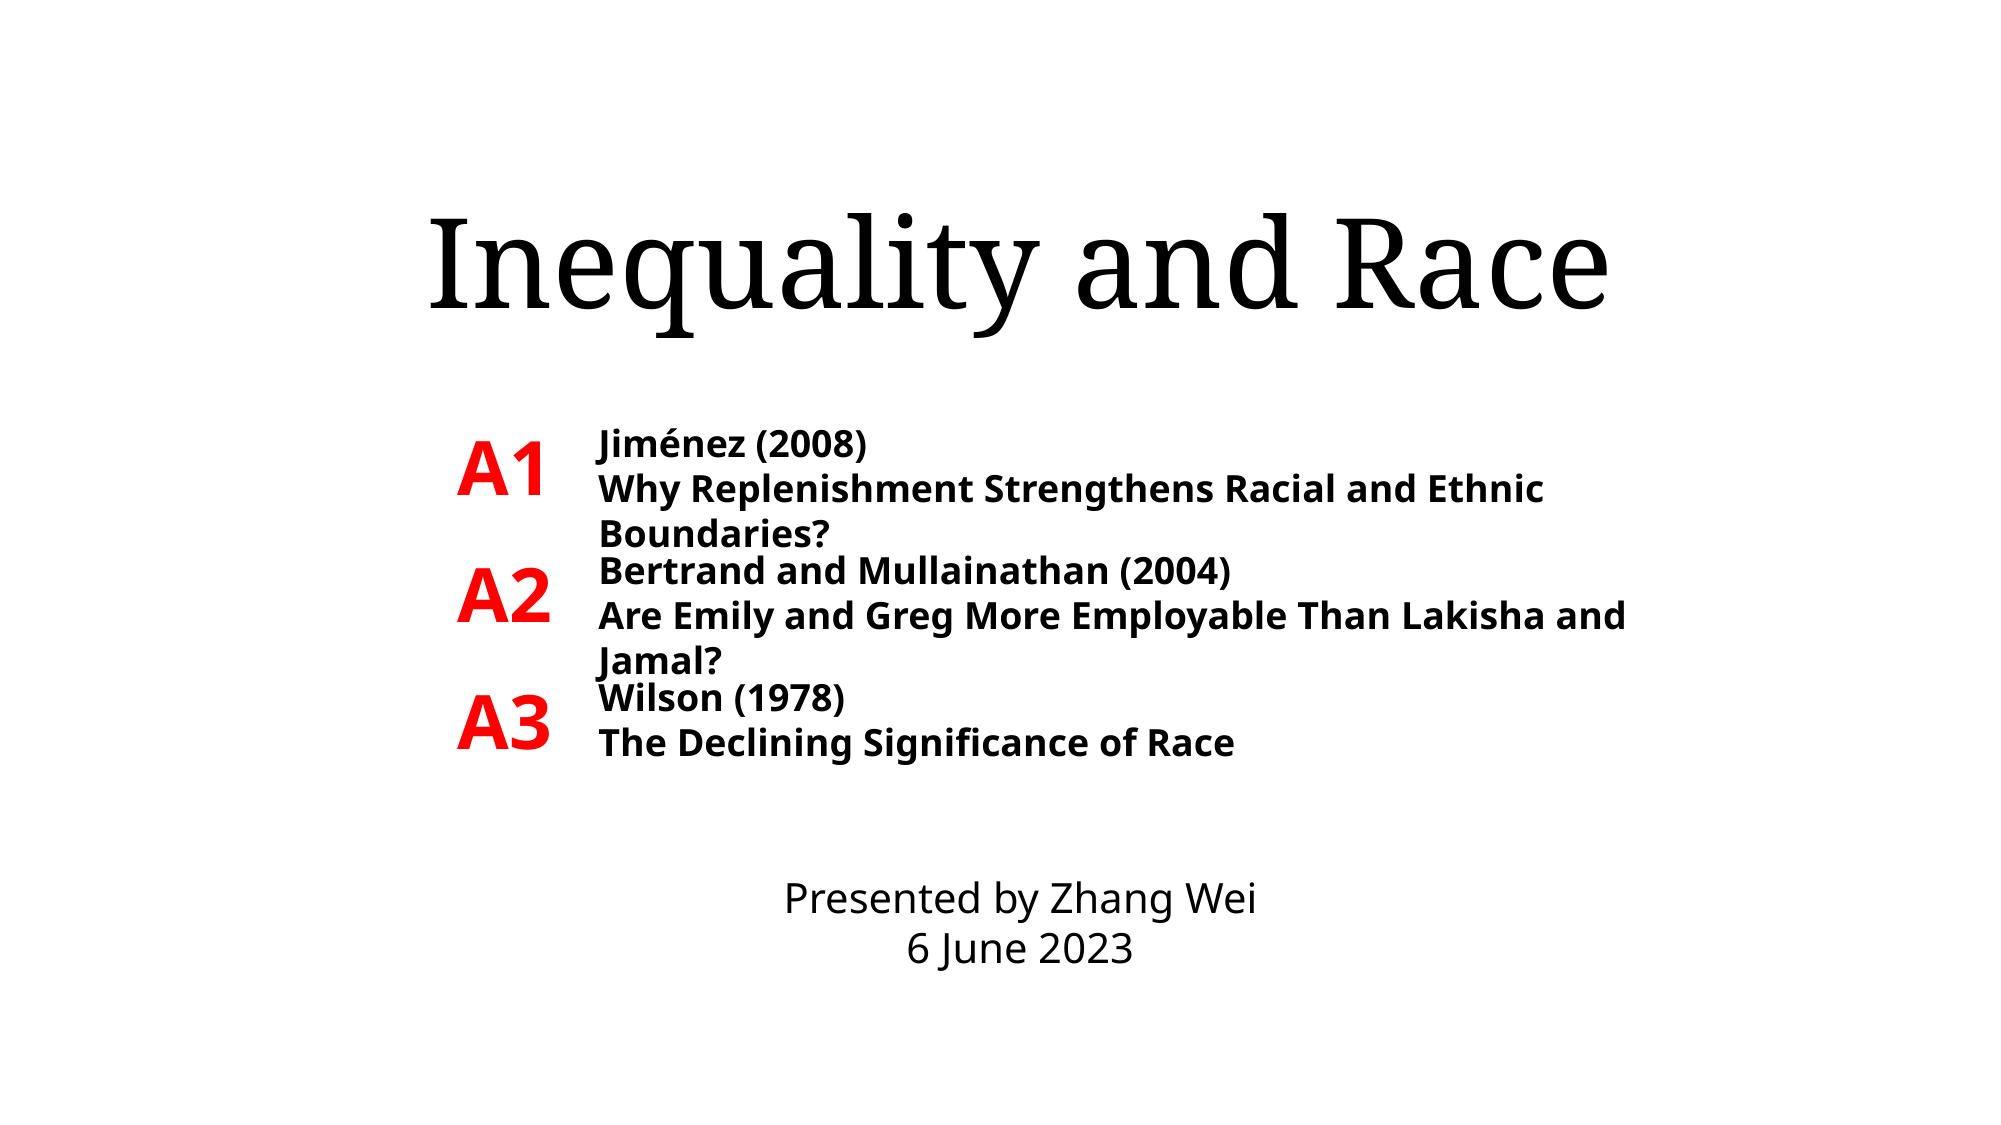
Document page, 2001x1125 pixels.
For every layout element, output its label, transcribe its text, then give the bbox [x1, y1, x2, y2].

text_box Jiménez (2008) Why Replenishment Strengthens Racial and Ethnic Boundaries? [583, 412, 1723, 539]
title Inequality and Race [270, 0, 1771, 343]
text_box Presented by Zhang Wei 6 June 2023 [178, 864, 1863, 980]
text_box Wilson (1978) The Declining Significance of Race [584, 667, 1723, 772]
text_box Bertrand and Mullainathan (2004) Are Emily and Greg More Employable Than Lakisha and Jamal? [583, 539, 1723, 667]
text_box A1 [442, 412, 584, 518]
text_box A3 [442, 667, 584, 772]
text_box A2 [442, 539, 584, 645]
